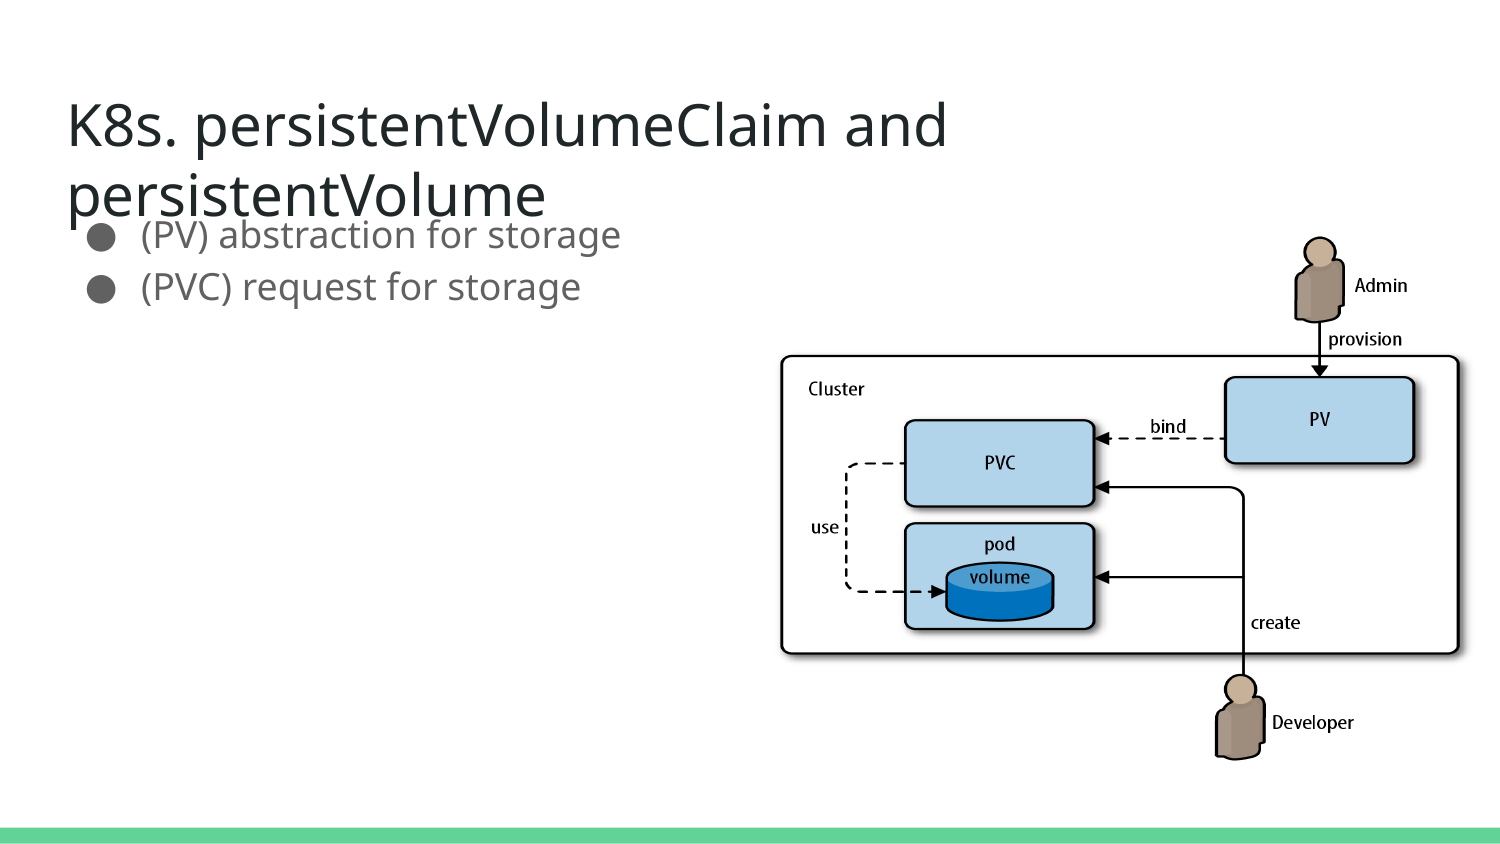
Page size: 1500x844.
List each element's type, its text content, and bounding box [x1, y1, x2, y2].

title K8s. persistentVolumeClaim and persistentVolume [51, 72, 1449, 167]
picture [771, 236, 1478, 761]
list (PV) abstraction for storage (PVC) request for storage [51, 189, 1449, 750]
